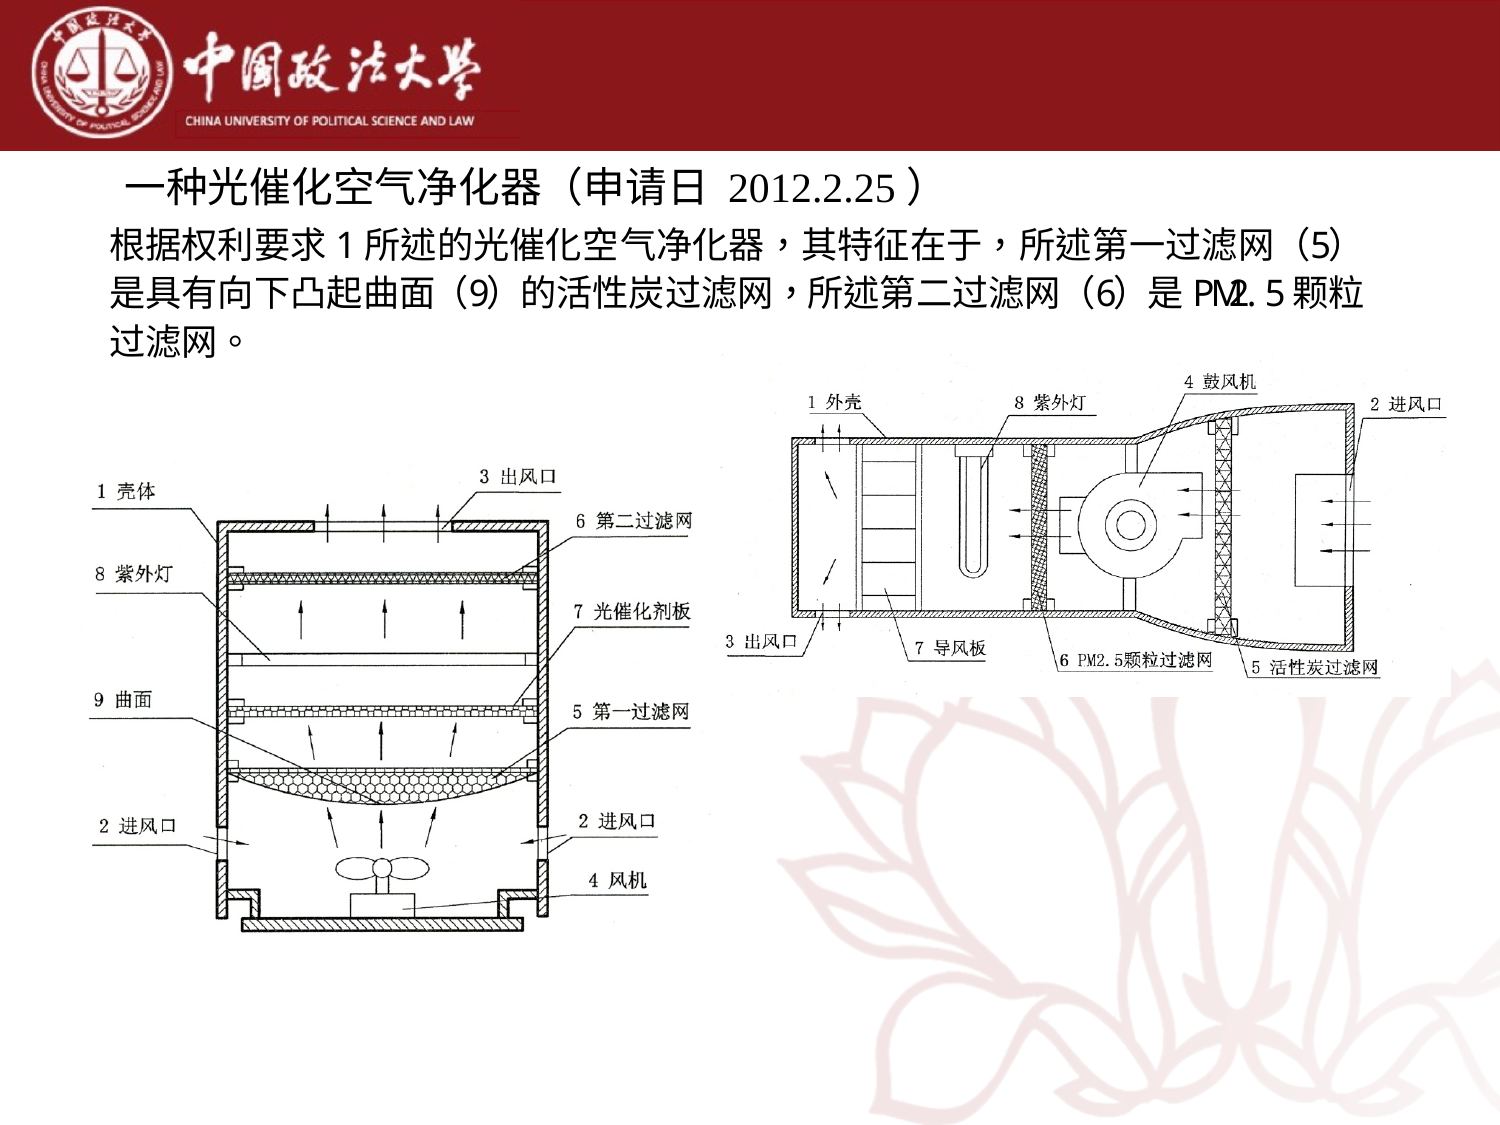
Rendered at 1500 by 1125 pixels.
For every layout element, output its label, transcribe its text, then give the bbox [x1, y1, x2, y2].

picture [0, 0, 1500, 151]
text_box 一种光催化空气净化器（申请日 2012.2.25） [80, 153, 992, 219]
picture [80, 222, 1500, 1125]
